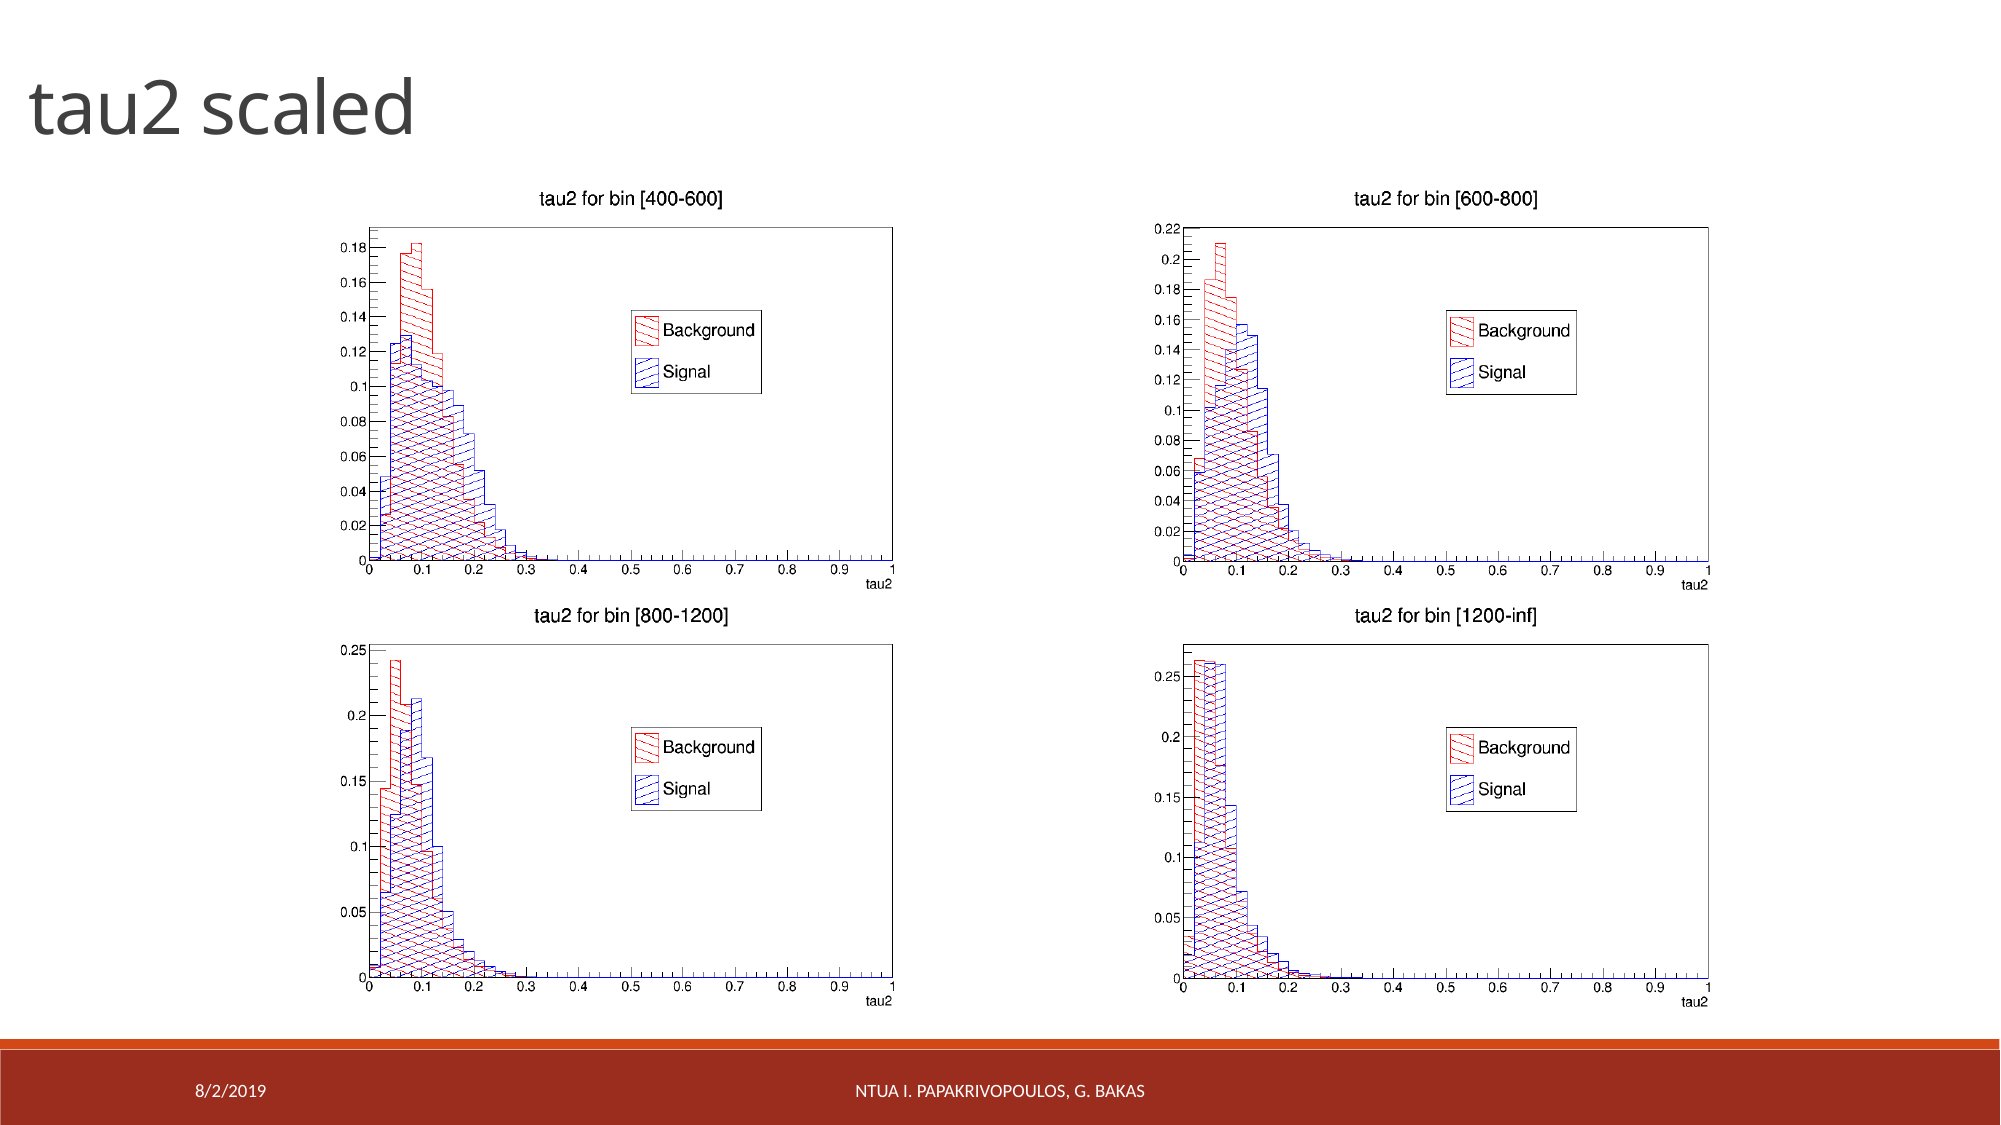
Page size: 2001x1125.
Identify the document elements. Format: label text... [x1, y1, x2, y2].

title tau2 scaled [13, 49, 1739, 158]
picture [1118, 184, 1773, 1020]
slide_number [180, 1059, 586, 1120]
footer NTUA I. Papakrivopoulos, G. Bakas [604, 1059, 1396, 1120]
picture [304, 184, 958, 1019]
